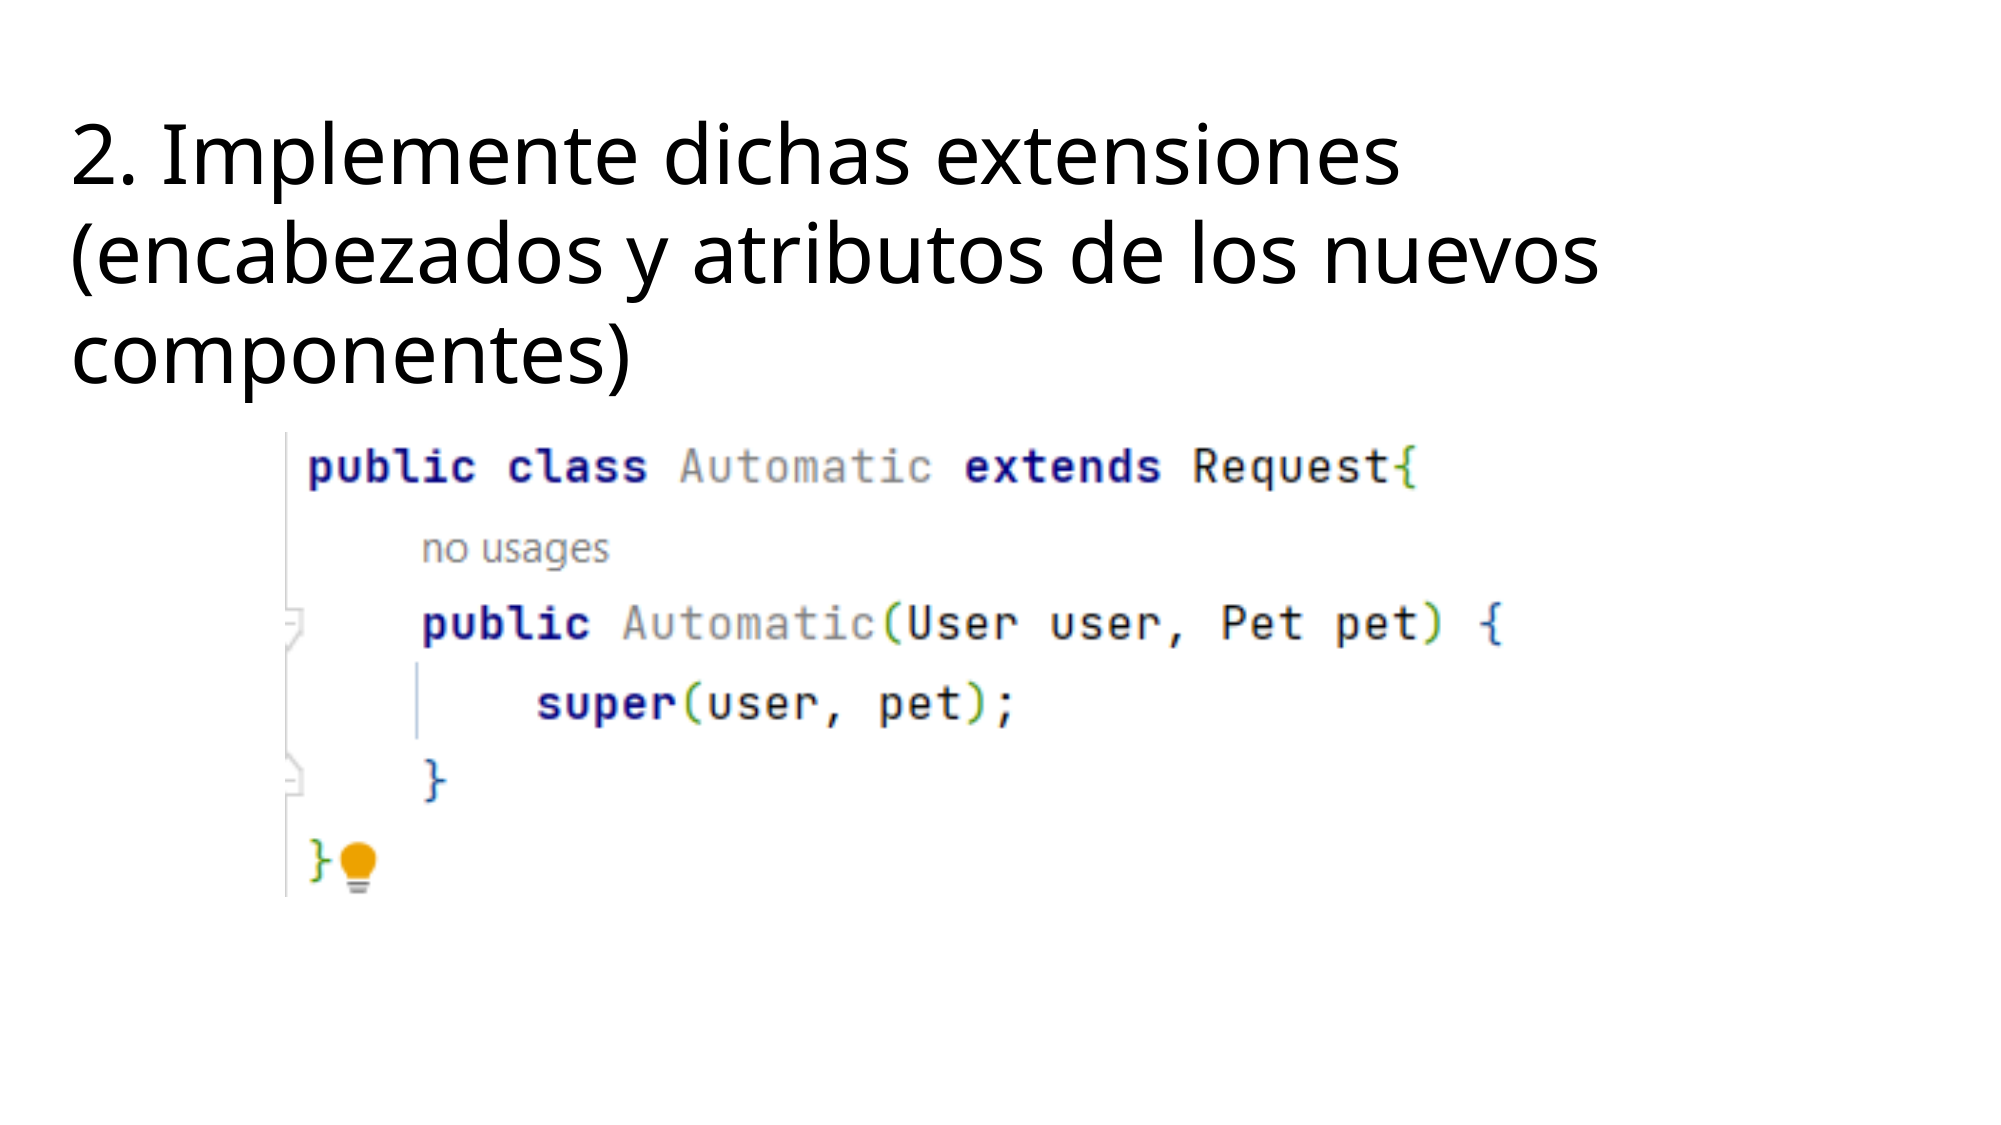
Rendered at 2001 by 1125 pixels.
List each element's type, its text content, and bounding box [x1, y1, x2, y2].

picture [284, 431, 1715, 898]
text_box 2. Implemente dichas extensiones (encabezados y atributos de los nuevos componentes) [55, 93, 1966, 409]
